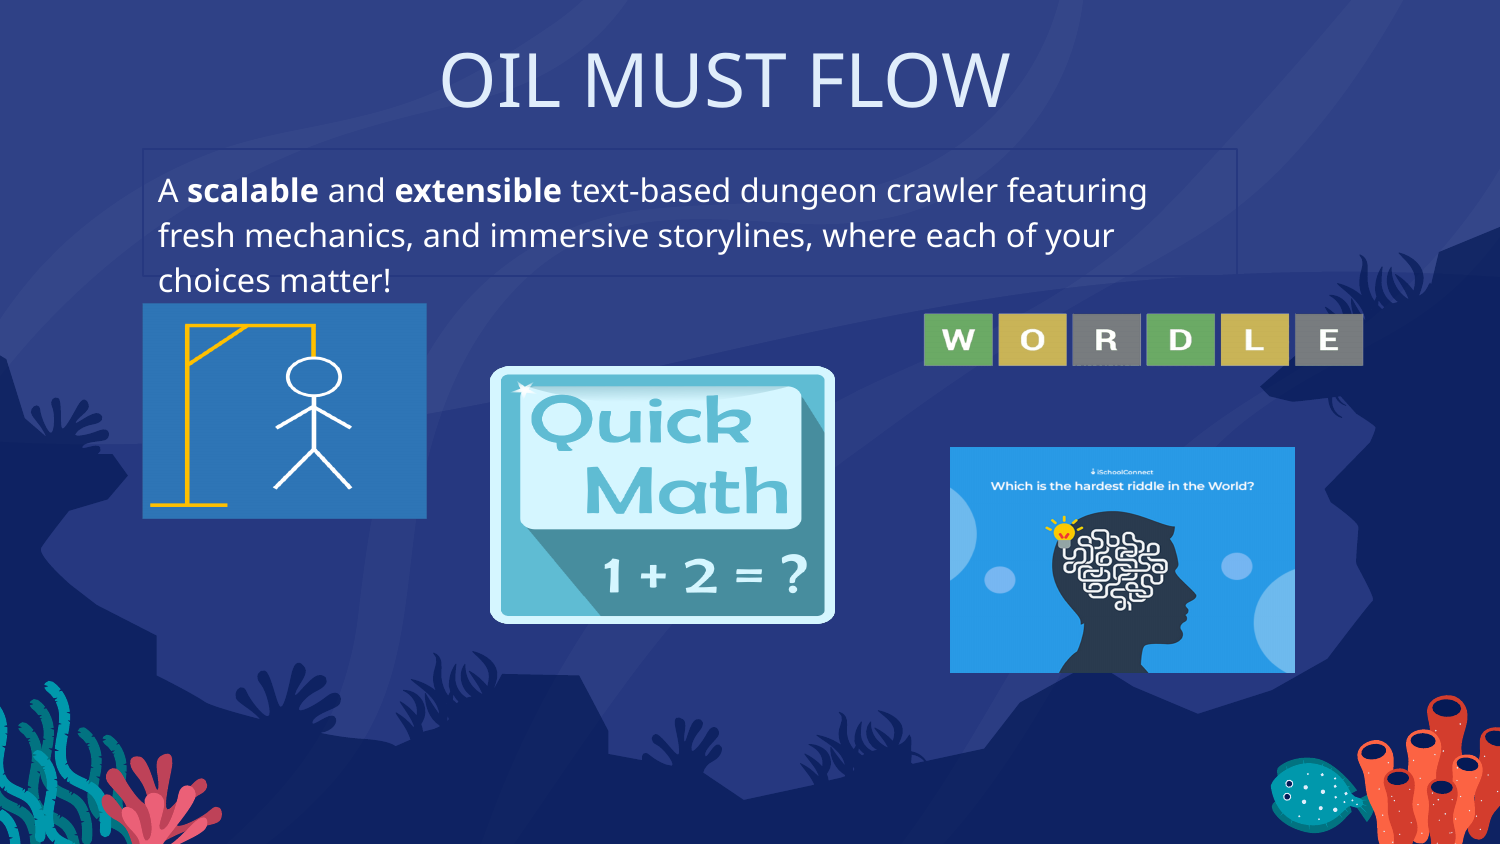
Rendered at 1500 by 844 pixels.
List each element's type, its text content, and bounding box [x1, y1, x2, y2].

picture [949, 447, 1295, 674]
picture [490, 366, 835, 624]
subtitle A scalable and extensible text-based dungeon crawler featuring fresh mechanics, and immersive storylines, where each of your choices matter! [142, 148, 1238, 277]
picture [914, 241, 1374, 439]
title OIL MUST FLOW [325, 68, 1125, 138]
picture [142, 303, 427, 520]
